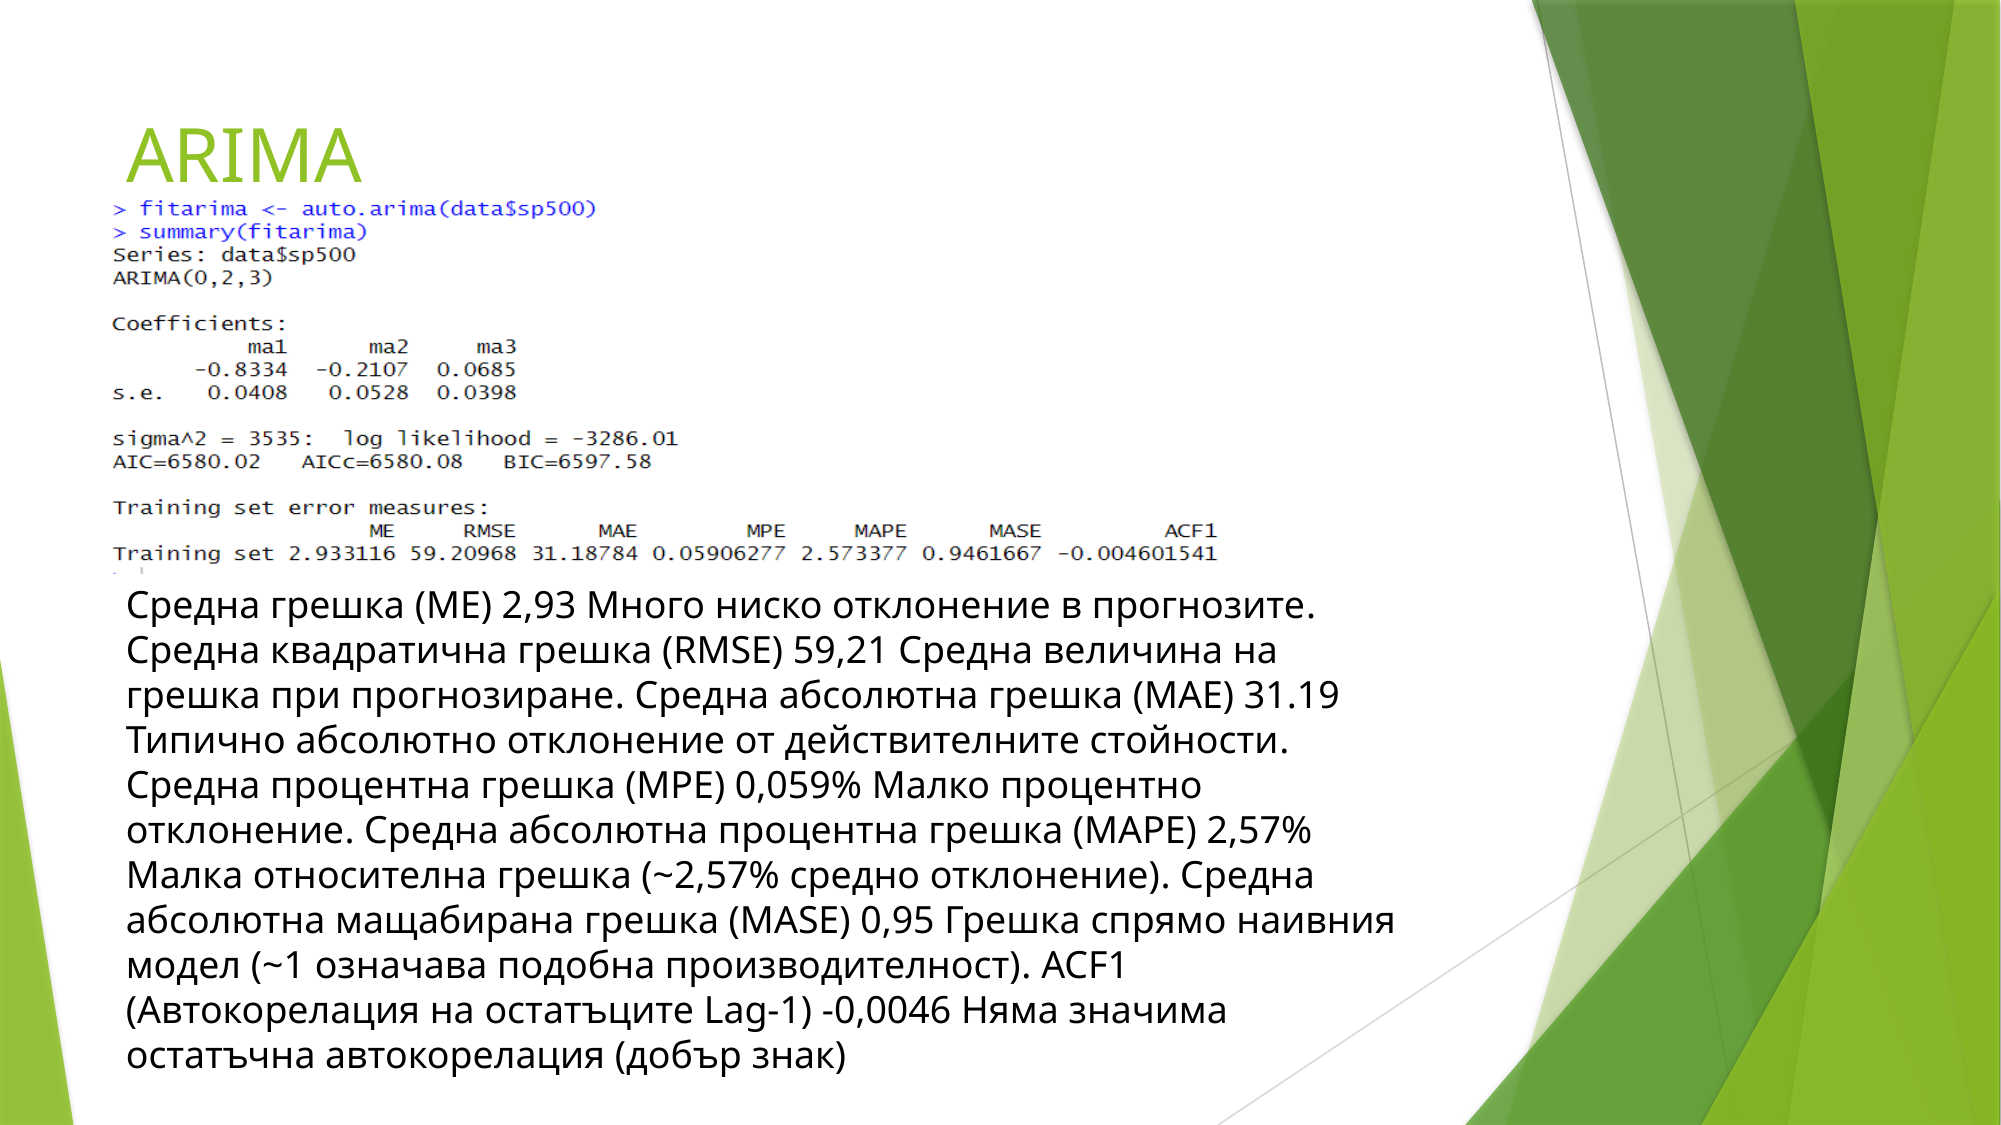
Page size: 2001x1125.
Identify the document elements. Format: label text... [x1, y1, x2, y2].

text_box Средна грешка (ME) 2,93 Много ниско отклонение в прогнозите. Средна квадратична грешка (RMSE) 59,21 Средна величина на грешка при прогнозиране. Средна абсолютна грешка (MAE) 31.19 Типично абсолютно отклонение от действителните стойности. Средна процентна грешка (MPE) 0,059% Малко процентно отклонение. Средна абсолютна процентна грешка (MAPE) 2,57% Малка относителна грешка (~2,57% средно отклонение). Средна абсолютна мащабирана грешка (MASE) 0,95 Грешка спрямо наивния модел (~1 означава подобна производителност). ACF1 (Автокорелация на остатъците Lag-1) -0,0046 Няма значима остатъчна автокорелация (добър знак) [111, 573, 1415, 1084]
title ARIMA [111, 99, 1522, 317]
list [110, 196, 1258, 574]
